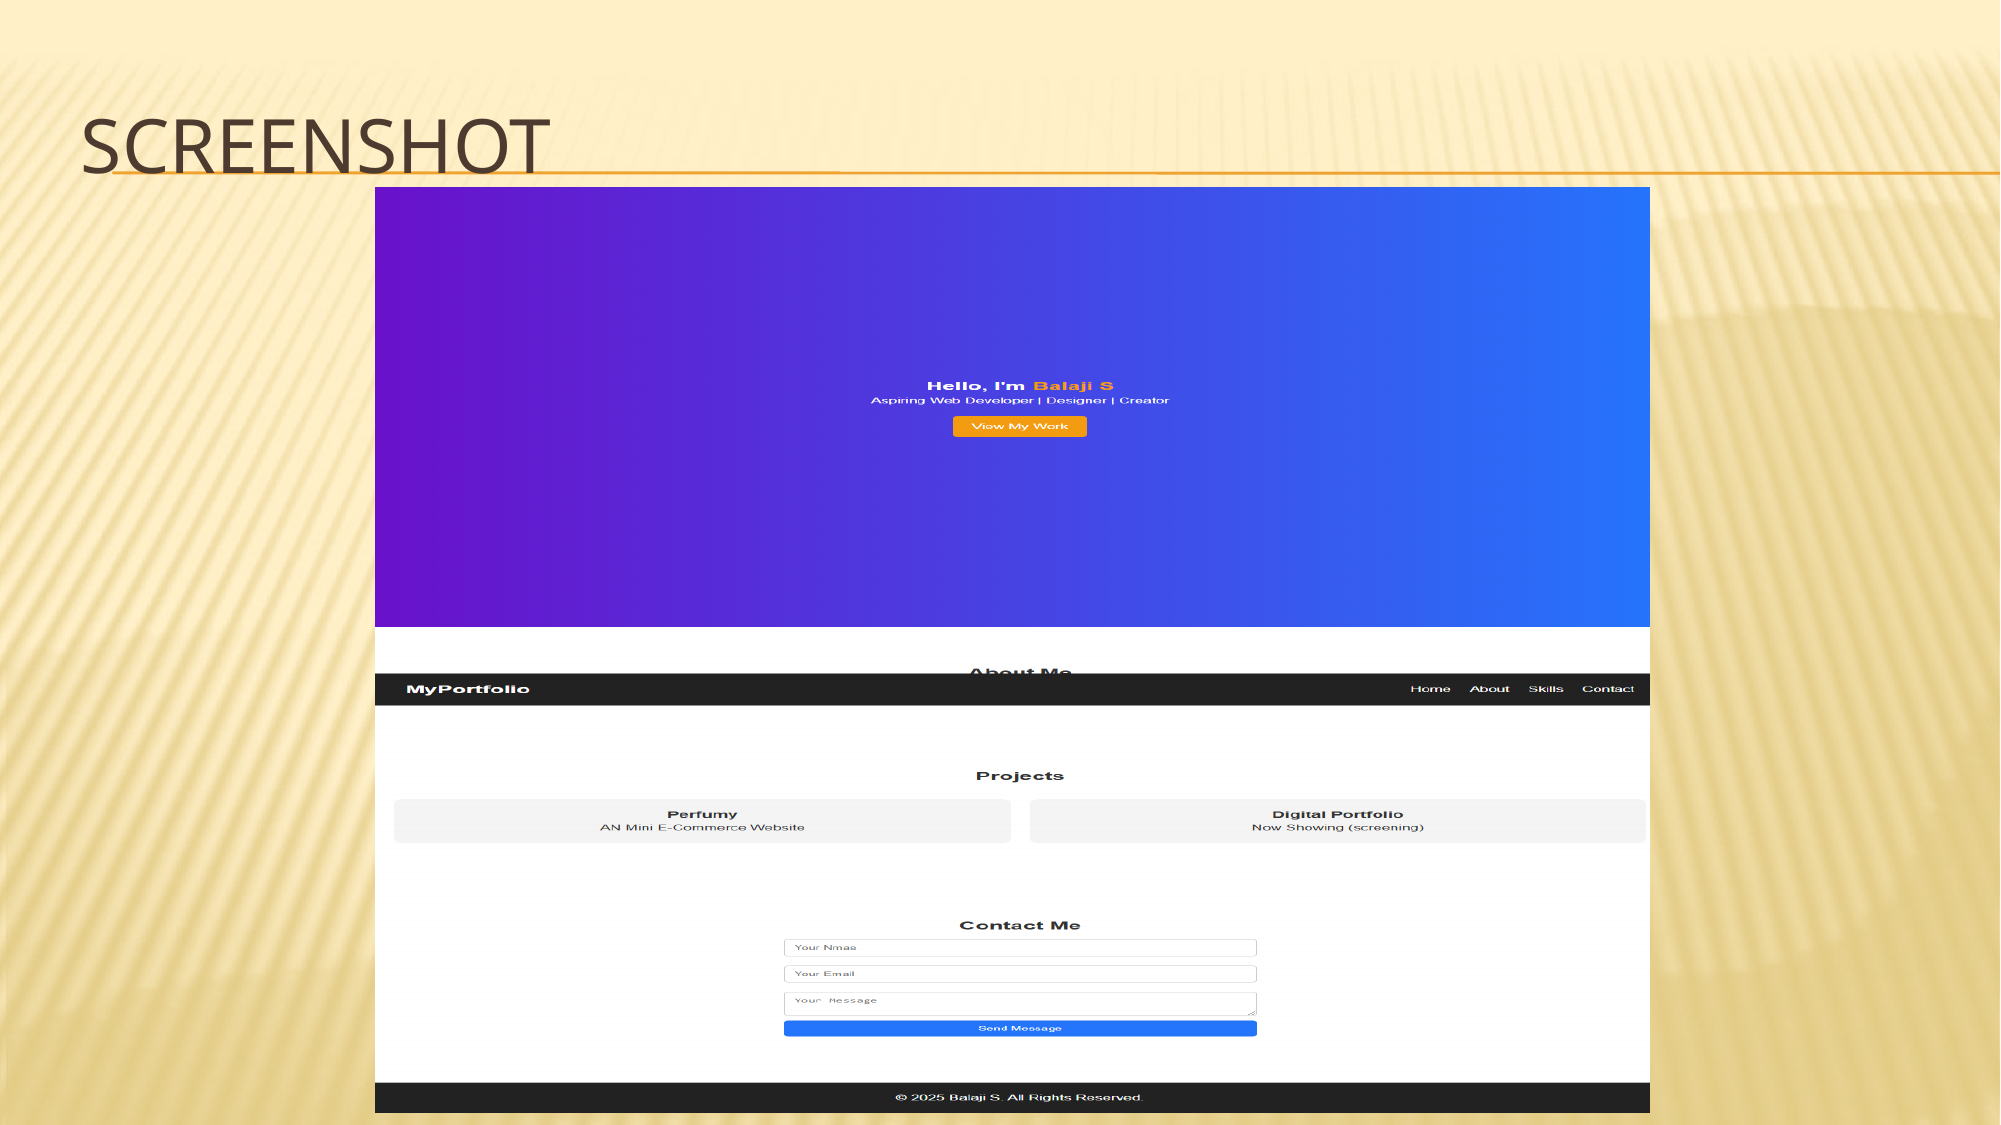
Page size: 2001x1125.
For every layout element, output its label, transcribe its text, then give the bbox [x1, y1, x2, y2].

picture [374, 187, 1651, 1113]
title screenshot [66, 75, 1966, 213]
